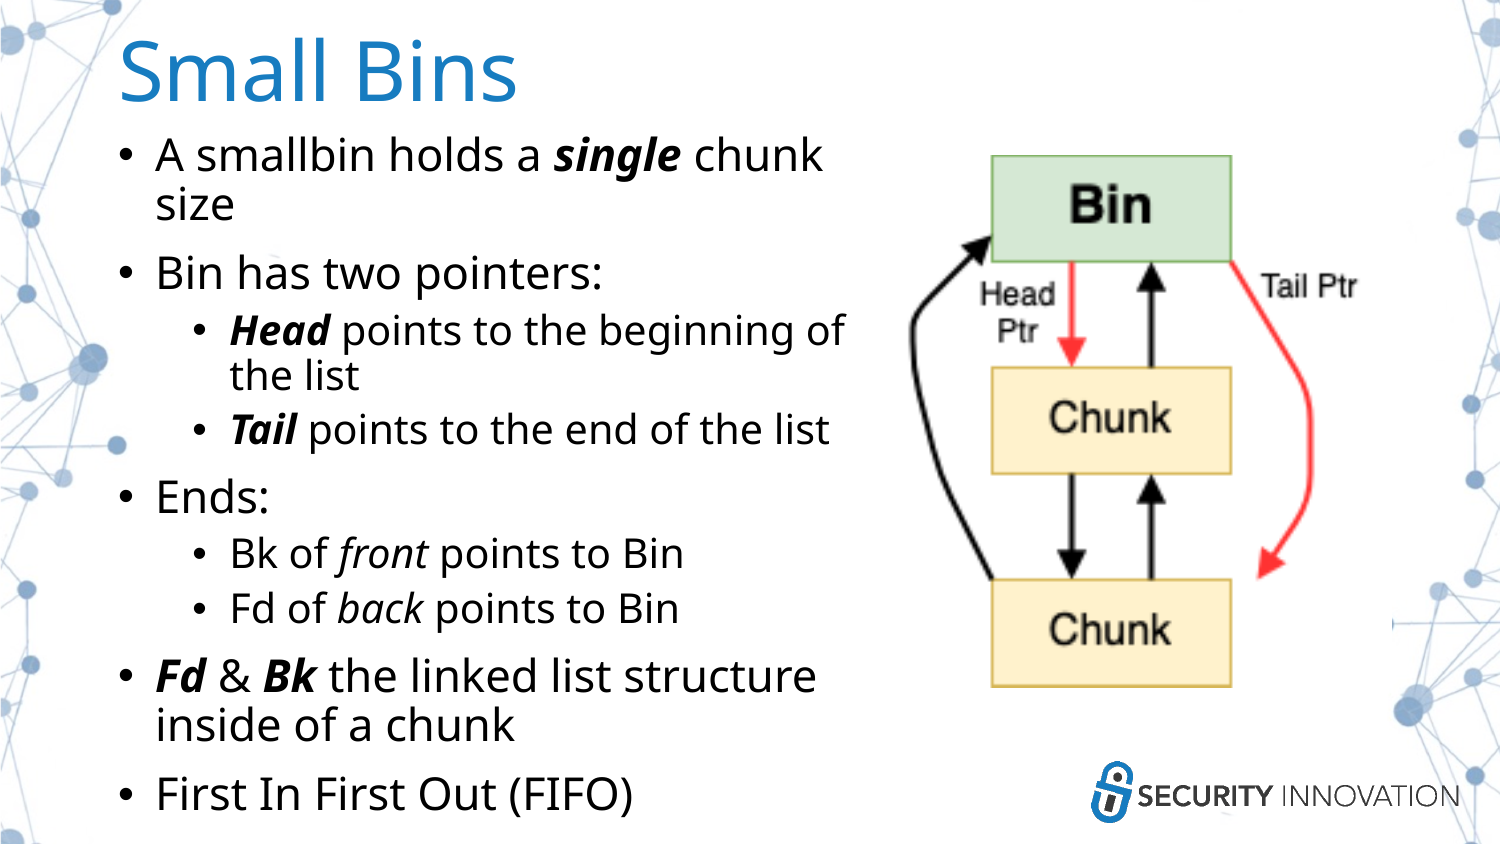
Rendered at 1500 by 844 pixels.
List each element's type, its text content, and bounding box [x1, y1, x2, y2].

list A smallbin holds a single chunk size Bin has two pointers: Head points to the beginning of the list Tail points to the end of the list Ends: Bk of front points to Bin Fd of back points to Bin Fd & Bk the linked list structure inside of a chunk First In First Out (FIFO) [103, 124, 892, 833]
picture [891, 1, 1500, 844]
picture [1, 1, 333, 844]
title Small Bins [103, 0, 1397, 156]
